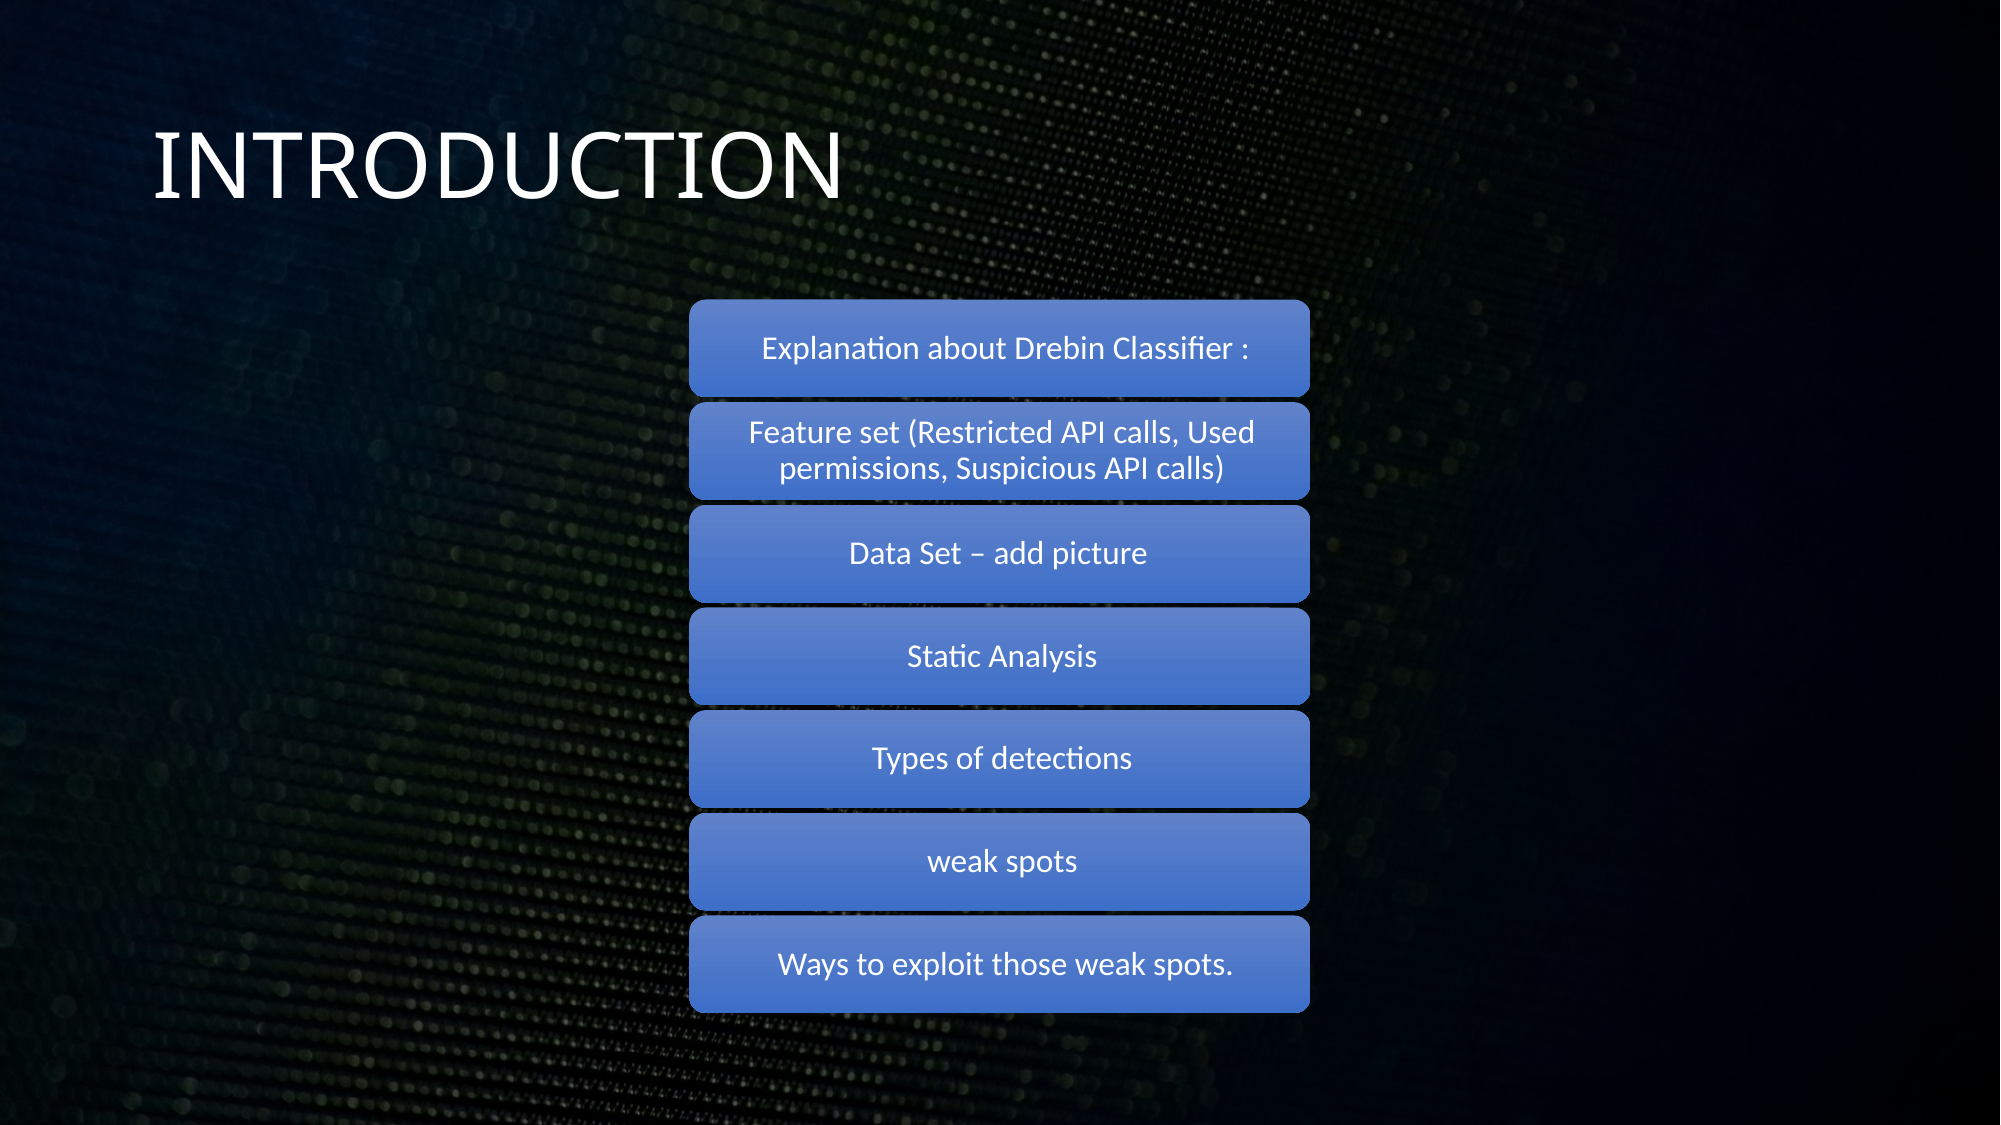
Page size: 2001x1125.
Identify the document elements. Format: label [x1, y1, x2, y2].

list [137, 299, 1863, 1014]
picture [0, 0, 2000, 1125]
